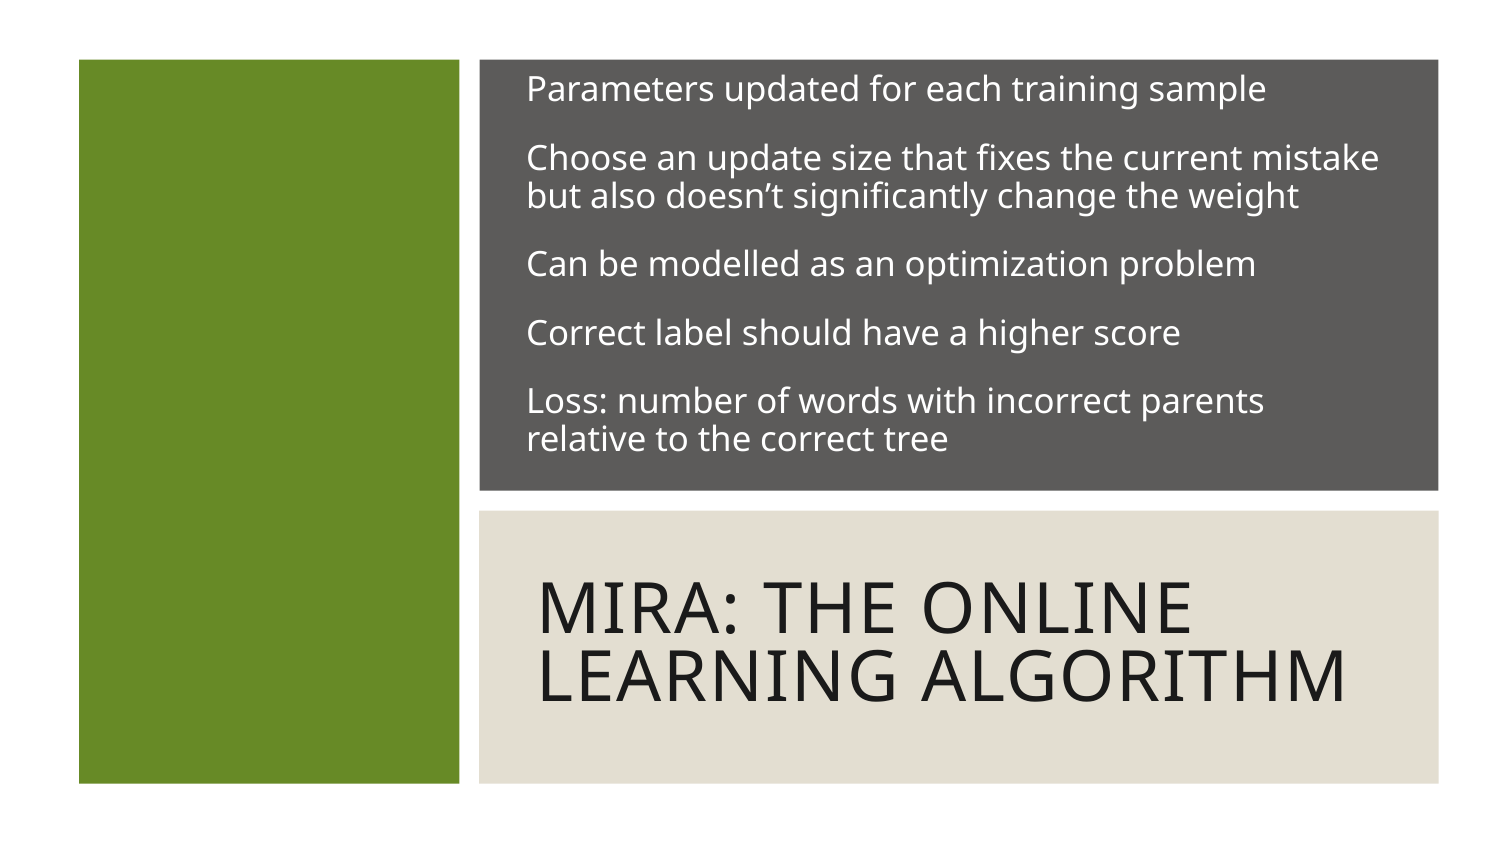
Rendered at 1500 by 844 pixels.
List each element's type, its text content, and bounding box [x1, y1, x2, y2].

title MIRA: The Online Learning Algorithm [521, 550, 1399, 745]
text_box [78, 58, 461, 785]
text_box [478, 58, 1440, 492]
text_box [478, 509, 1440, 785]
list Parameters updated for each training sample Choose an update size that fixes the current mistake but also doesn’t significantly change the weight Can be modelled as an optimization problem Correct label should have a higher score Loss: number of words with incorrect parents relative to the correct tree [518, 59, 1399, 472]
